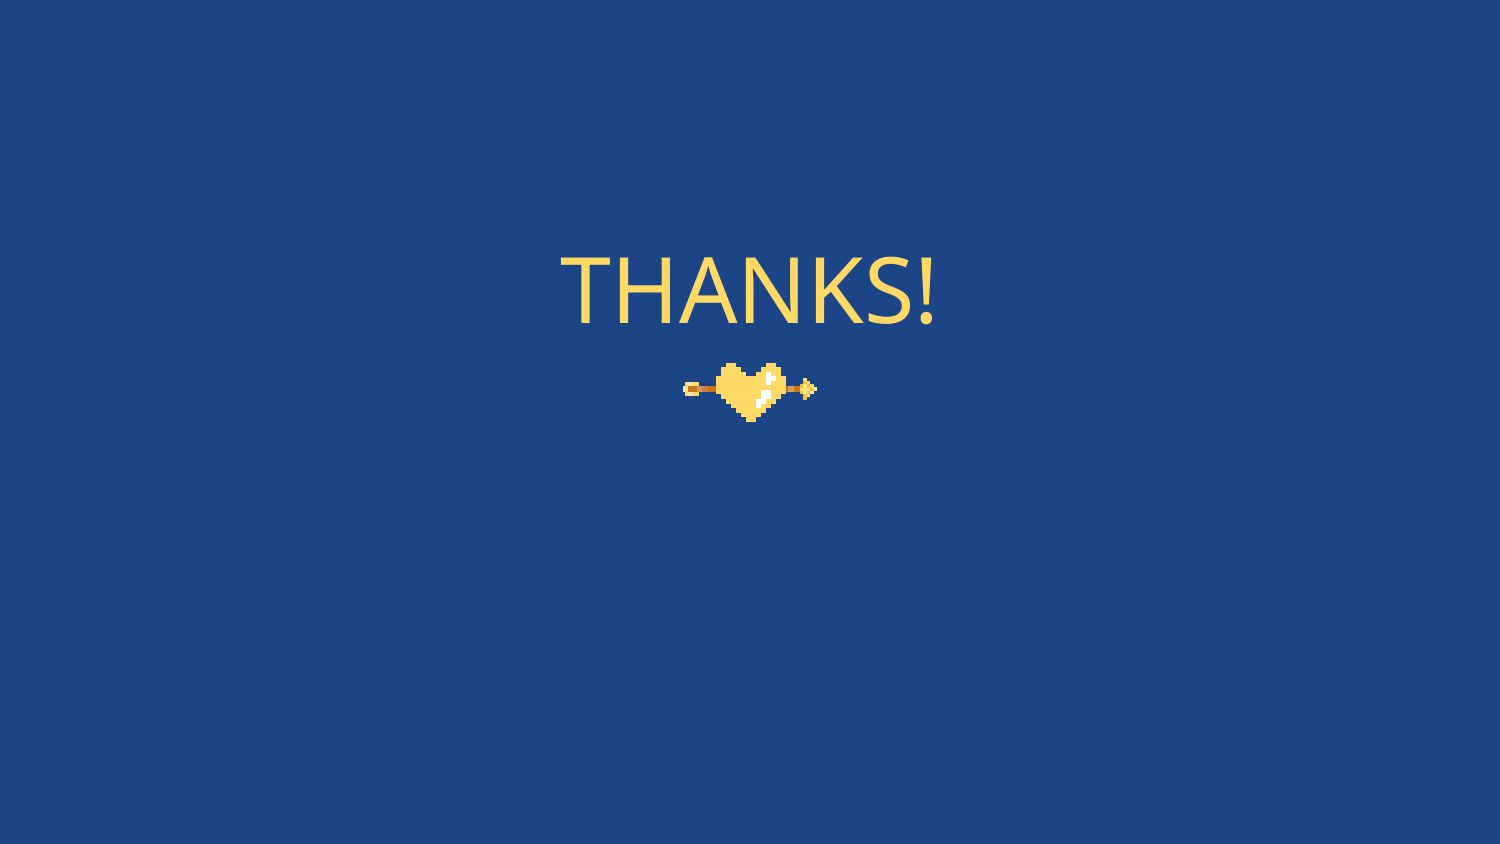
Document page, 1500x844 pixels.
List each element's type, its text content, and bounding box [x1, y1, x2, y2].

title THANKS! [51, 262, 1449, 357]
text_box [682, 362, 818, 423]
